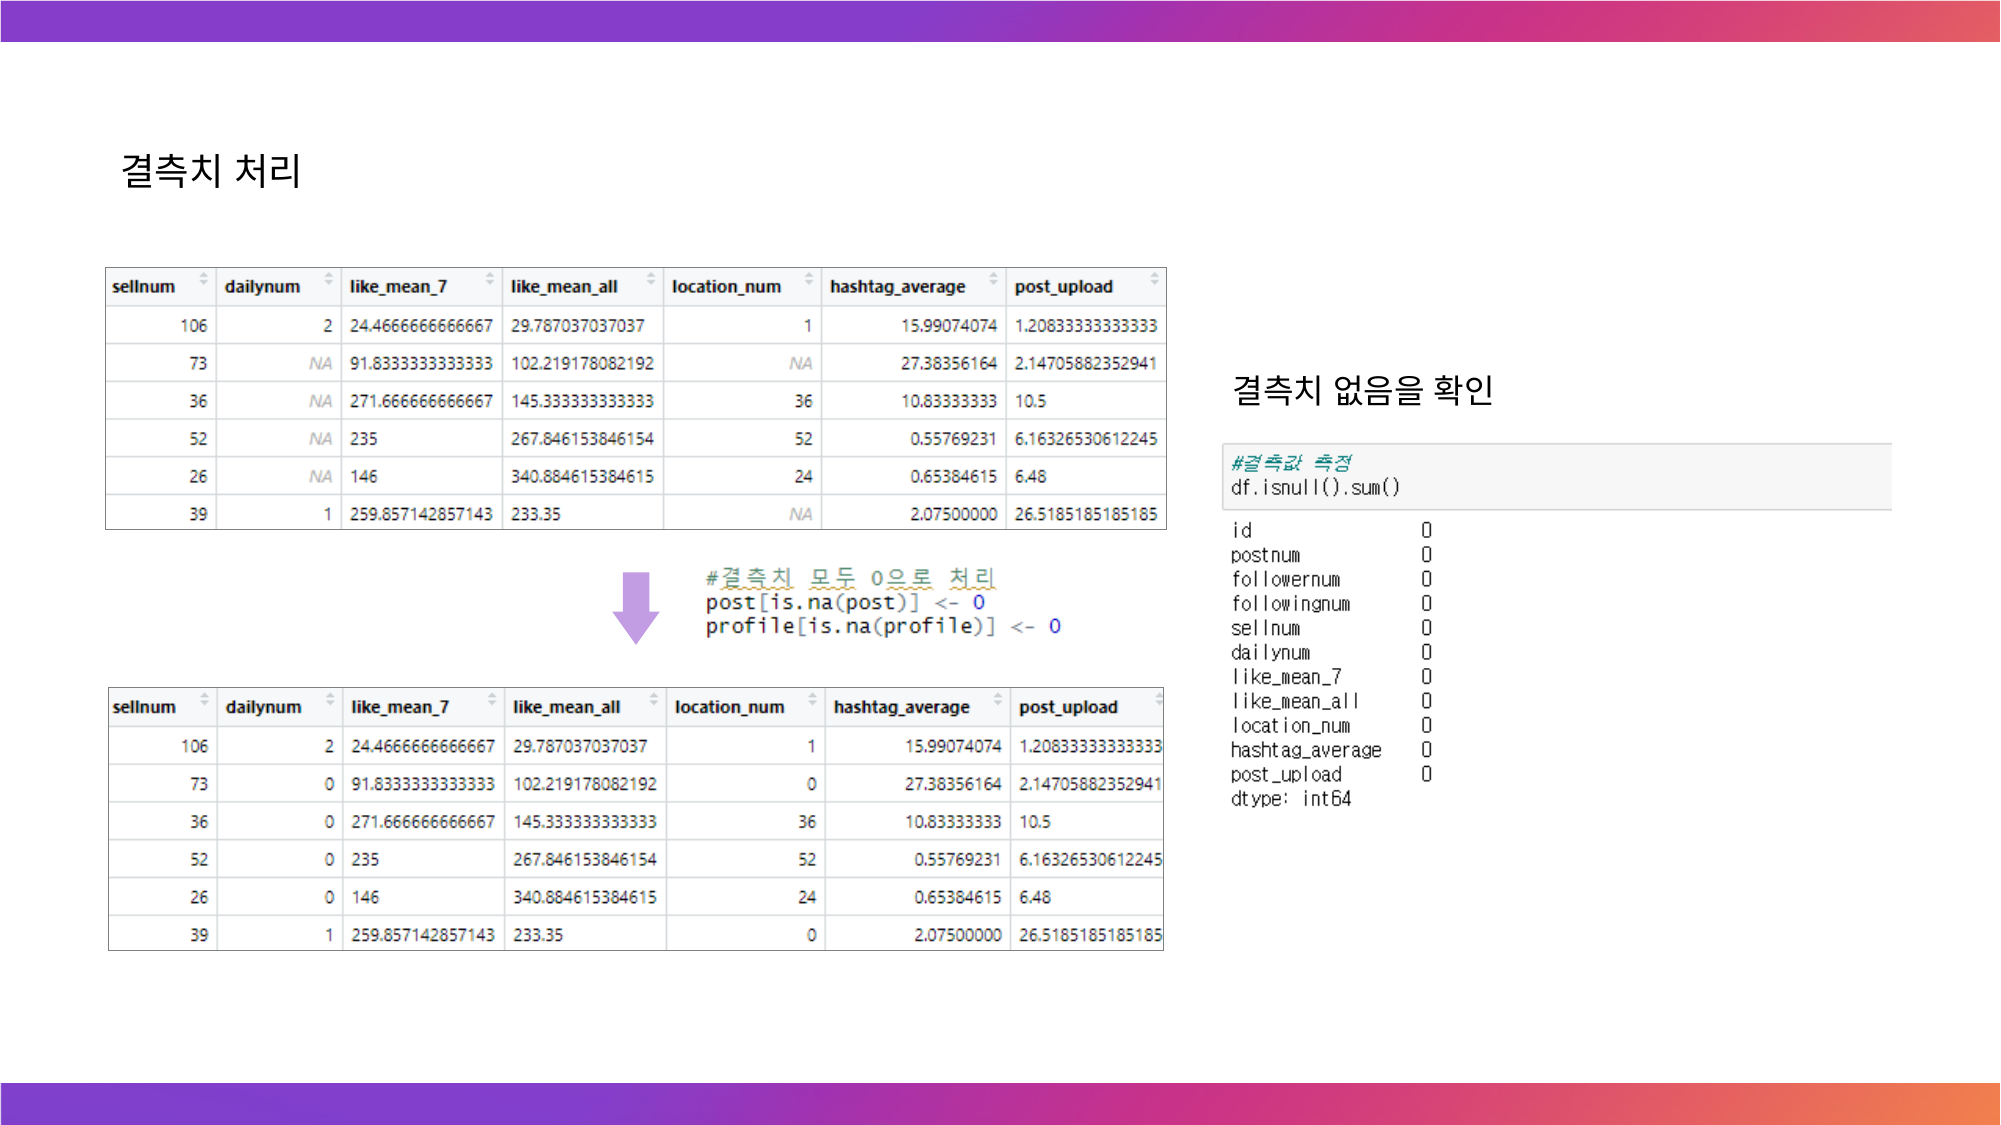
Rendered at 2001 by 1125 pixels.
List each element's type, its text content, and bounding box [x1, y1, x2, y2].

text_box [105, 267, 1167, 951]
picture [3, 951, 1998, 1125]
text_box 결측치 없음을 확인 [1218, 363, 1558, 418]
picture [3, 0, 1998, 267]
text_box 결측치 처리 [105, 140, 318, 200]
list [1218, 439, 1892, 819]
